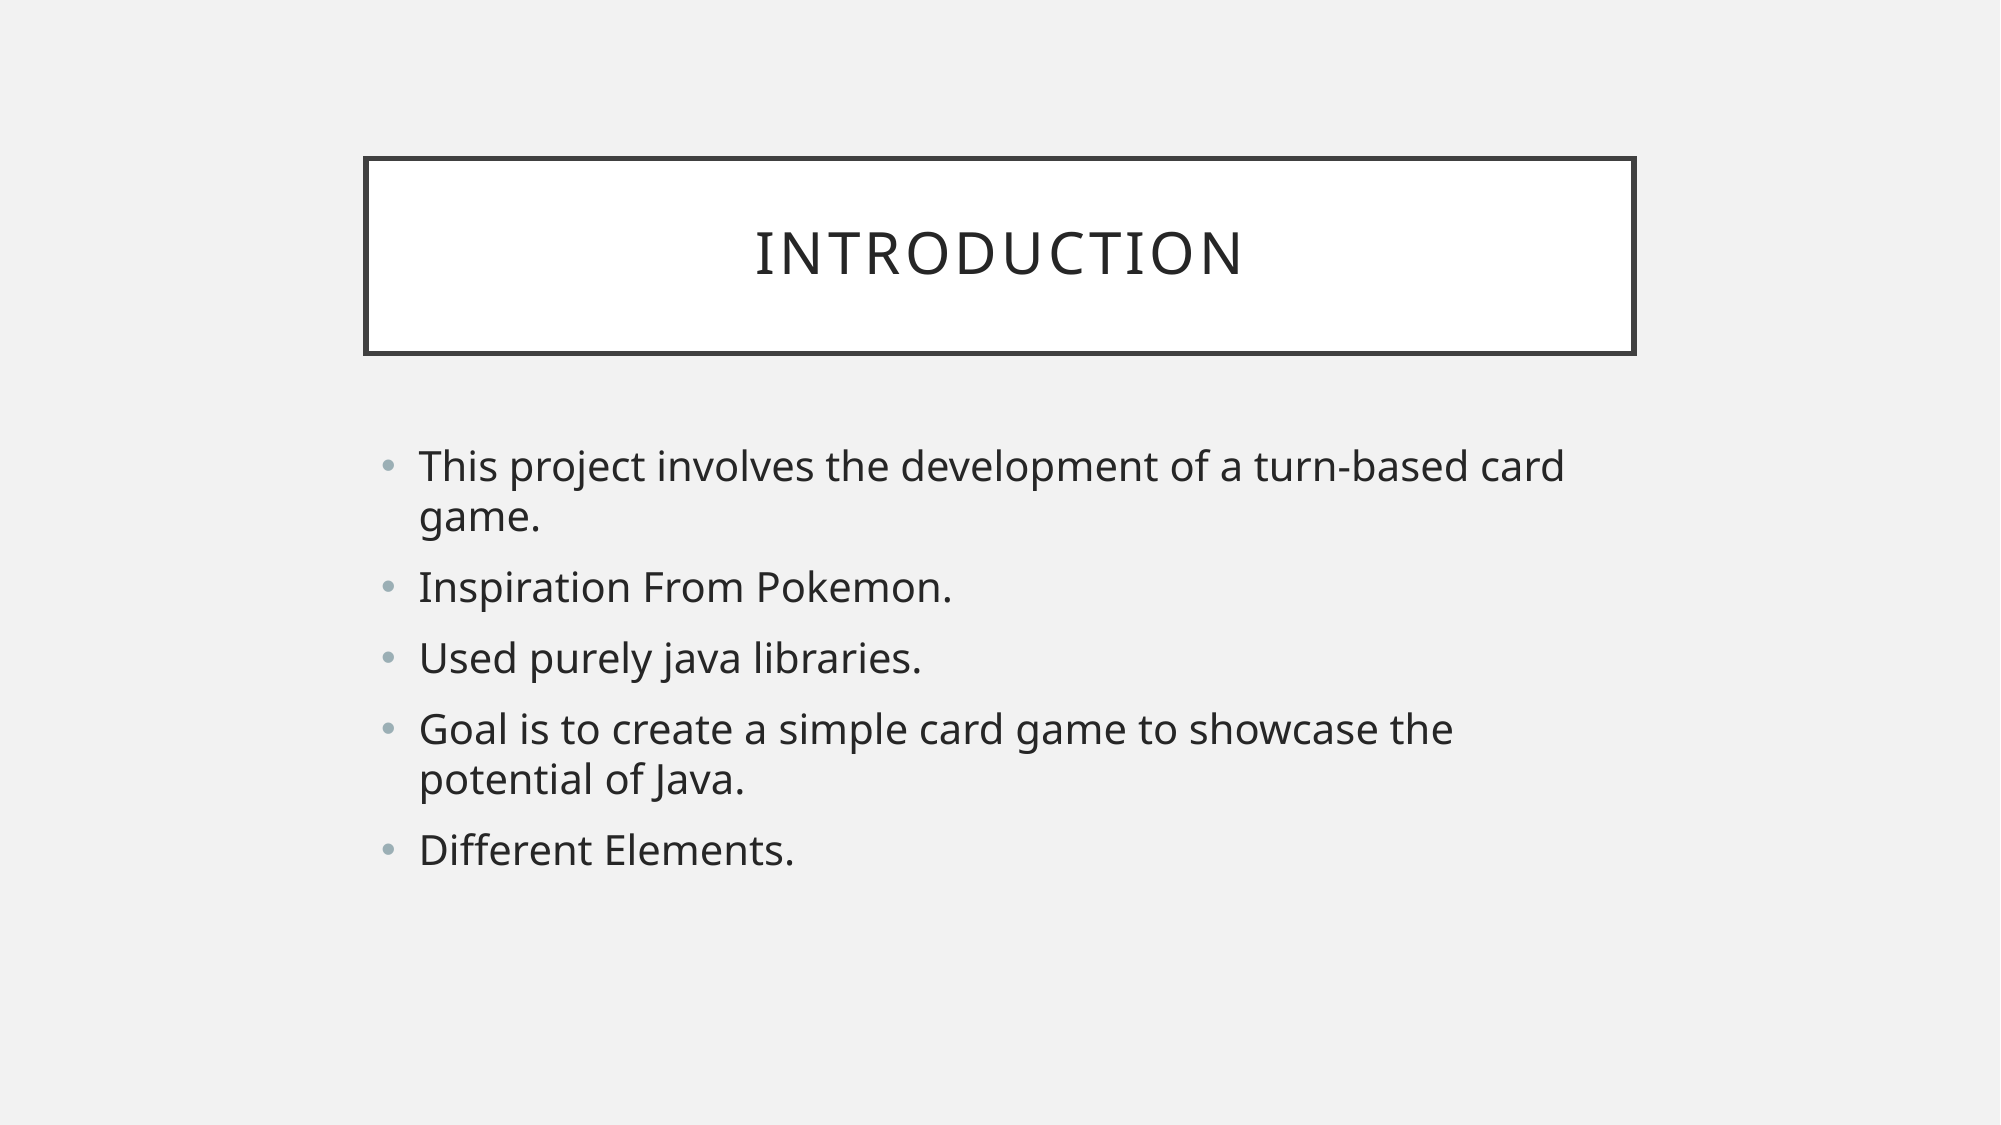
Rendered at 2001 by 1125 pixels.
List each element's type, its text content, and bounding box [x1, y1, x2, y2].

title Introduction [363, 156, 1637, 356]
list This project involves the development of a turn-based card game. Inspiration From Pokemon. Used purely java libraries. Goal is to create a simple card game to showcase the potential of Java. Different Elements. [366, 432, 1634, 942]
